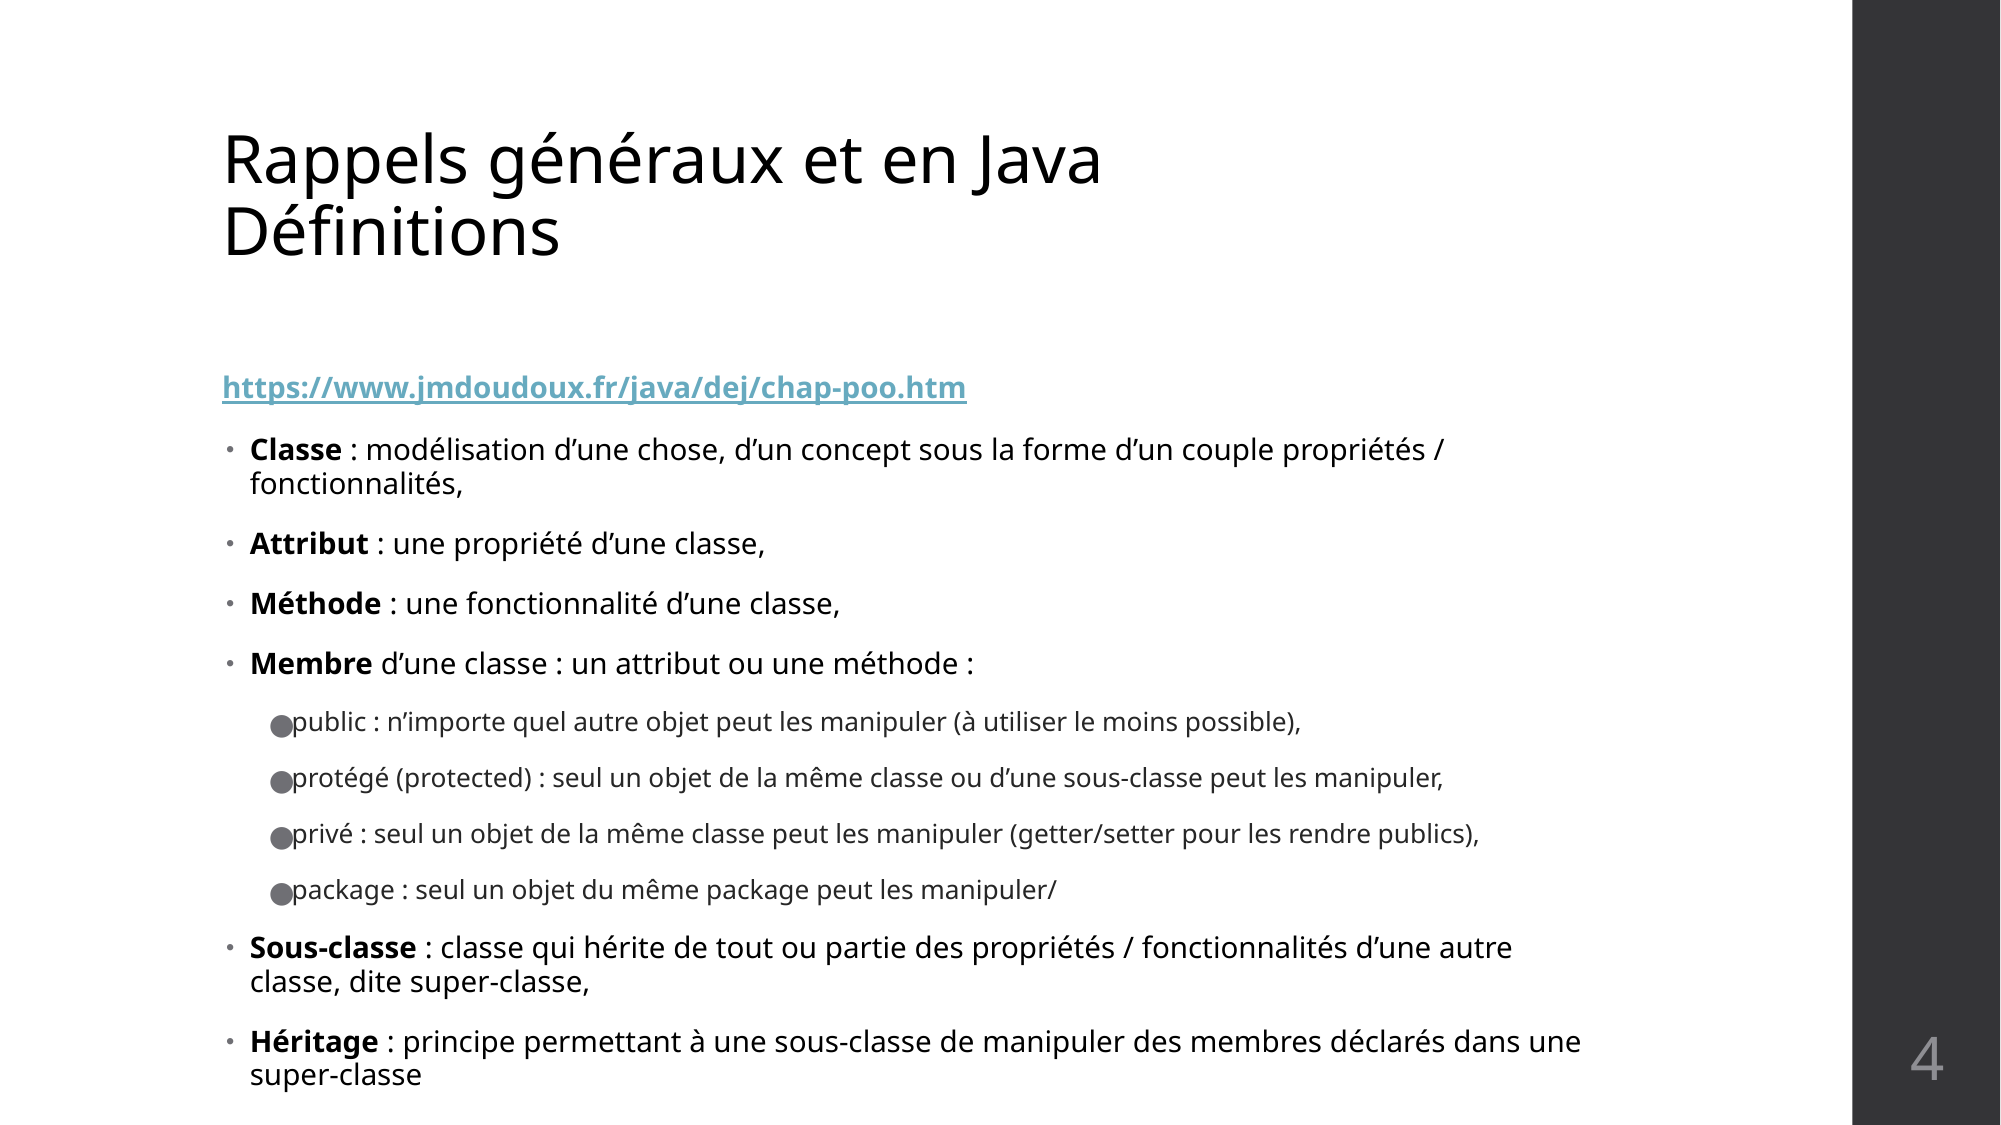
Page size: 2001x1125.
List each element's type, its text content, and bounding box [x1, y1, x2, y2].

title Rappels généraux et en Java Définitions [206, 60, 1797, 278]
list https://www.jmdoudoux.fr/java/dej/chap-poo.htm Classe : modélisation d’une chose, d’un concept sous la forme d’un couple propriétés / fonctionnalités, Attribut : une propriété d’une classe, Méthode : une fonctionnalité d’une classe, Membre d’une classe : un attribut ou une méthode : public : n’importe quel autre objet peut les manipuler (à utiliser le moins possible), protégé (protected) : seul un objet de la même classe ou d’une sous-classe peut les manipuler, privé : seul un objet de la même classe peut les manipuler (getter/setter pour les rendre publics), package : seul un objet du même package peut les manipuler/ Sous-classe : classe qui hérite de tout ou partie des propriétés / fonctionnalités d’une autre classe, dite super-classe, Héritage : principe permettant à une sous-classe de manipuler des membres déclarés dans une super-classe [206, 299, 1617, 1110]
slide_number 4 [1852, 1012, 2000, 1110]
